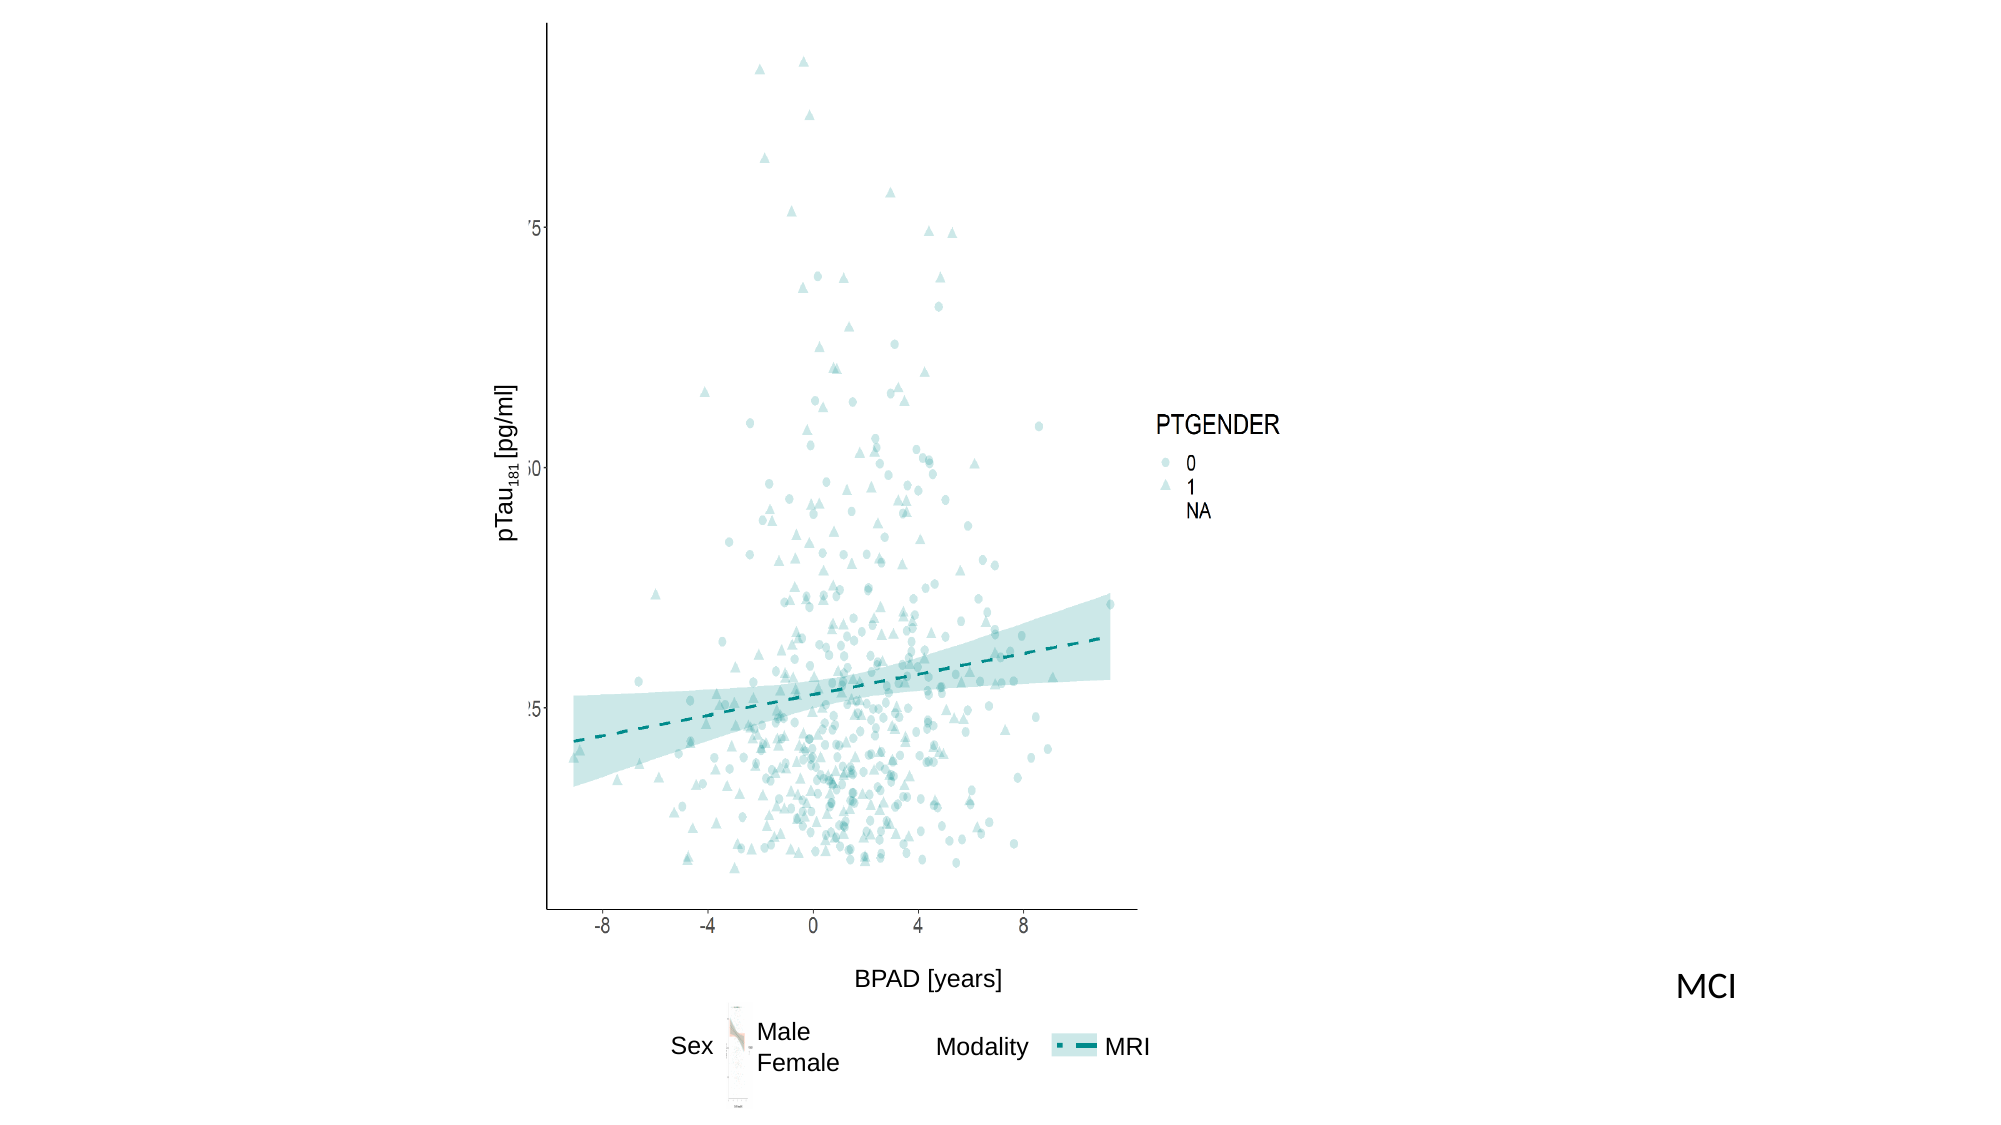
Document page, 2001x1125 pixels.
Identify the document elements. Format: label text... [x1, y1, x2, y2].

text_box [1051, 1032, 1098, 1057]
picture [486, 15, 1292, 1109]
text_box MCI [1660, 954, 1872, 1014]
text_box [753, 1006, 889, 1083]
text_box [552, 1006, 726, 1083]
text_box pTau181 [pg/ml] [482, 14, 529, 912]
text_box MRI [1090, 1022, 1237, 1069]
text_box Modality [889, 1019, 1044, 1068]
